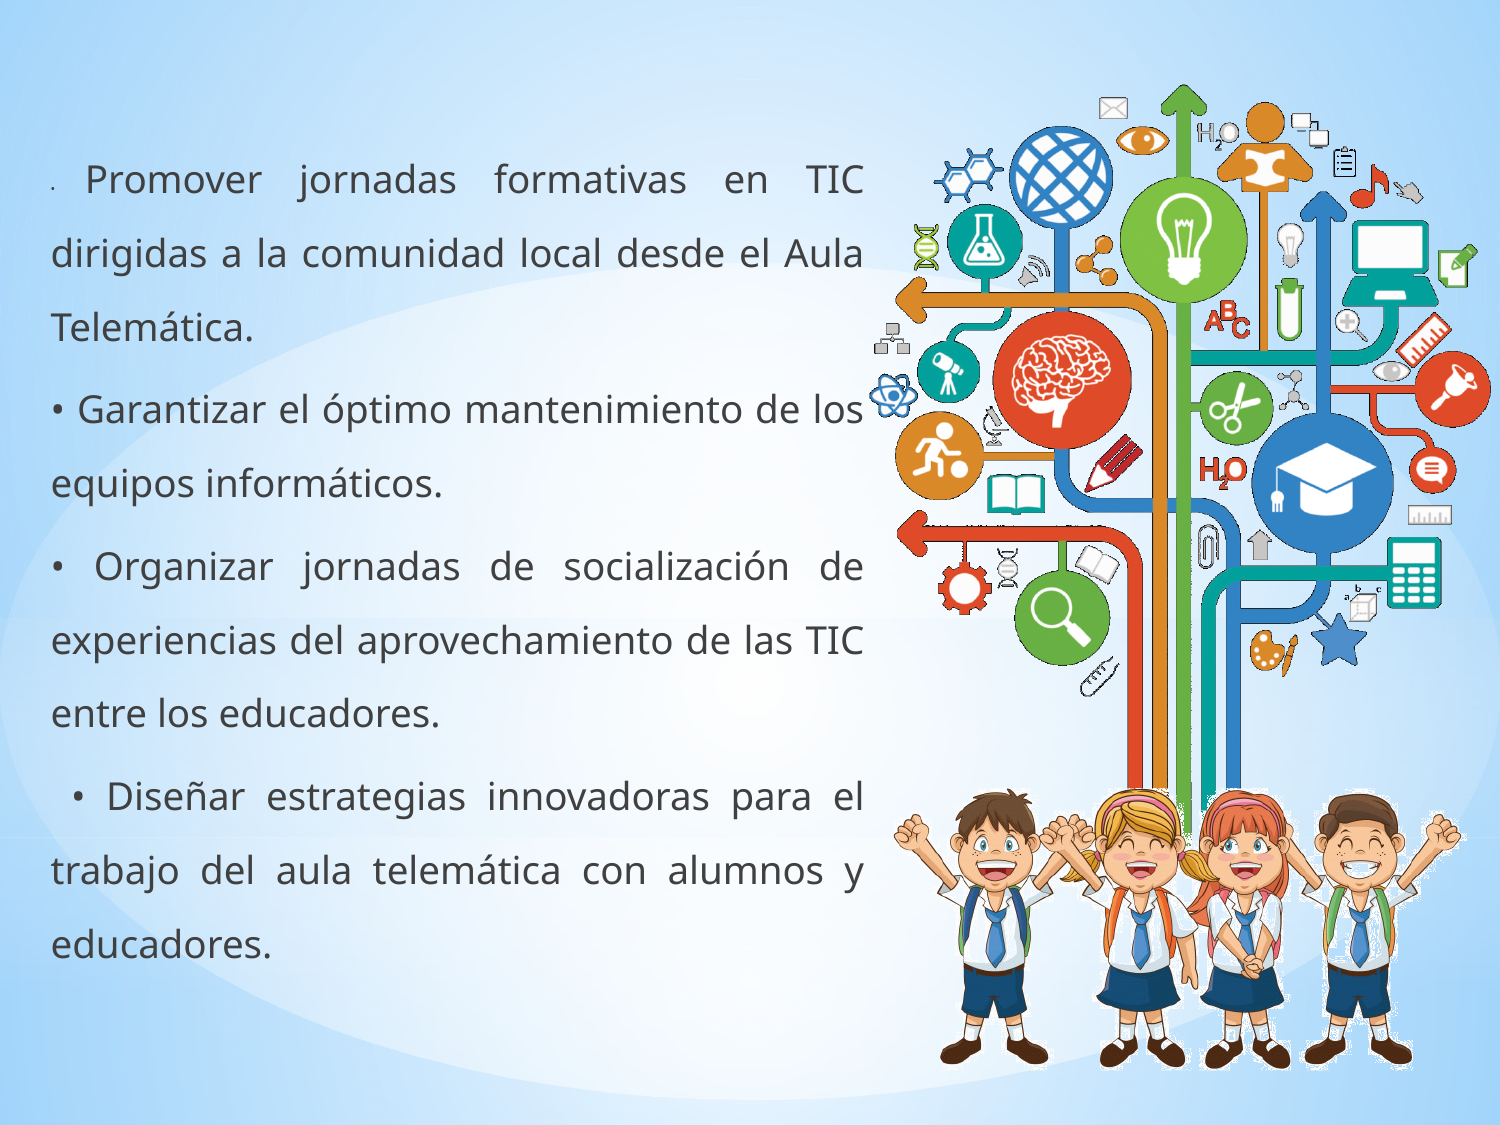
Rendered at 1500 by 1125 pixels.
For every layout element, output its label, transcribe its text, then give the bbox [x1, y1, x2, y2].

list • Promover jornadas formativas en TIC dirigidas a la comunidad local desde el Aula Telemática. • Garantizar el óptimo mantenimiento de los equipos informáticos. • Organizar jornadas de socialización de experiencias del aprovechamiento de las TIC entre los educadores. • Diseñar estrategias innovadoras para el trabajo del aula telemática con alumnos y educadores. [29, 120, 871, 1047]
picture [835, 7, 1500, 1076]
